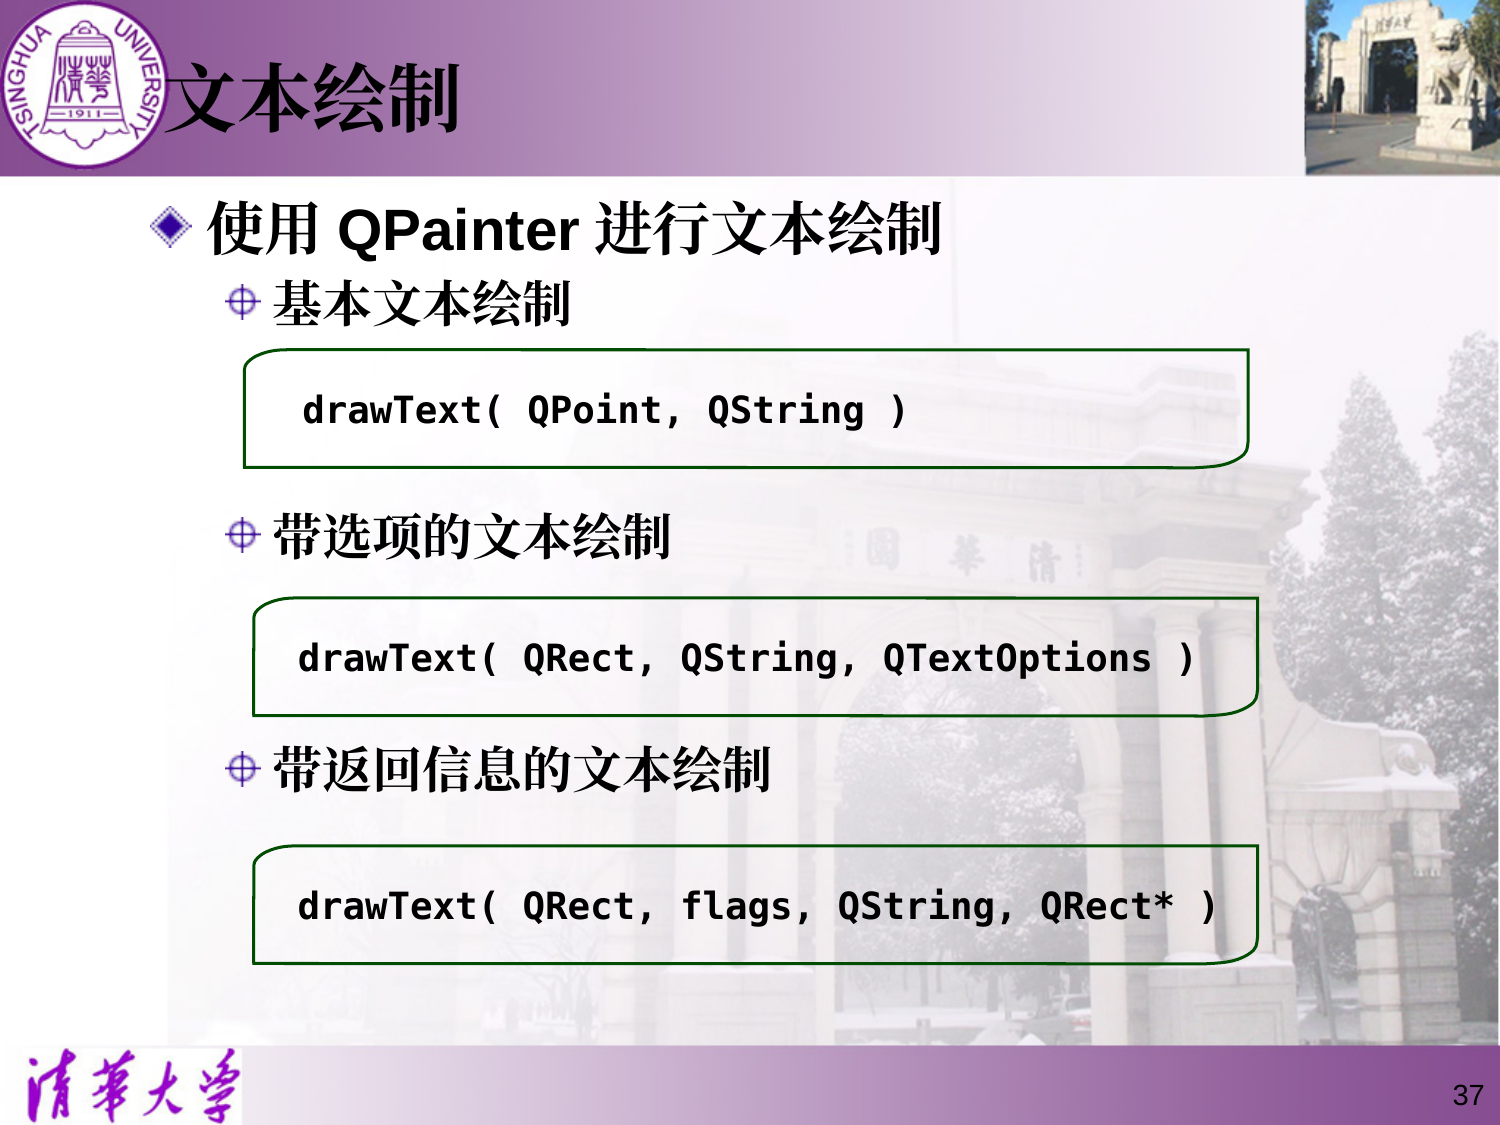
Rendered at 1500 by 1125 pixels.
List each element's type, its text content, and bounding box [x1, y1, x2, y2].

title 文本绘制 [147, 30, 1022, 162]
list 使用QPainter进行文本绘制 基本文本绘制 带选项的文本绘制 带返回信息的文本绘制 [135, 184, 1436, 1048]
text_box [253, 597, 1258, 717]
picture [0, 0, 1500, 1125]
text_box [244, 349, 1249, 468]
slide_number 37 [1257, 1068, 1500, 1125]
text_box [253, 845, 1258, 964]
